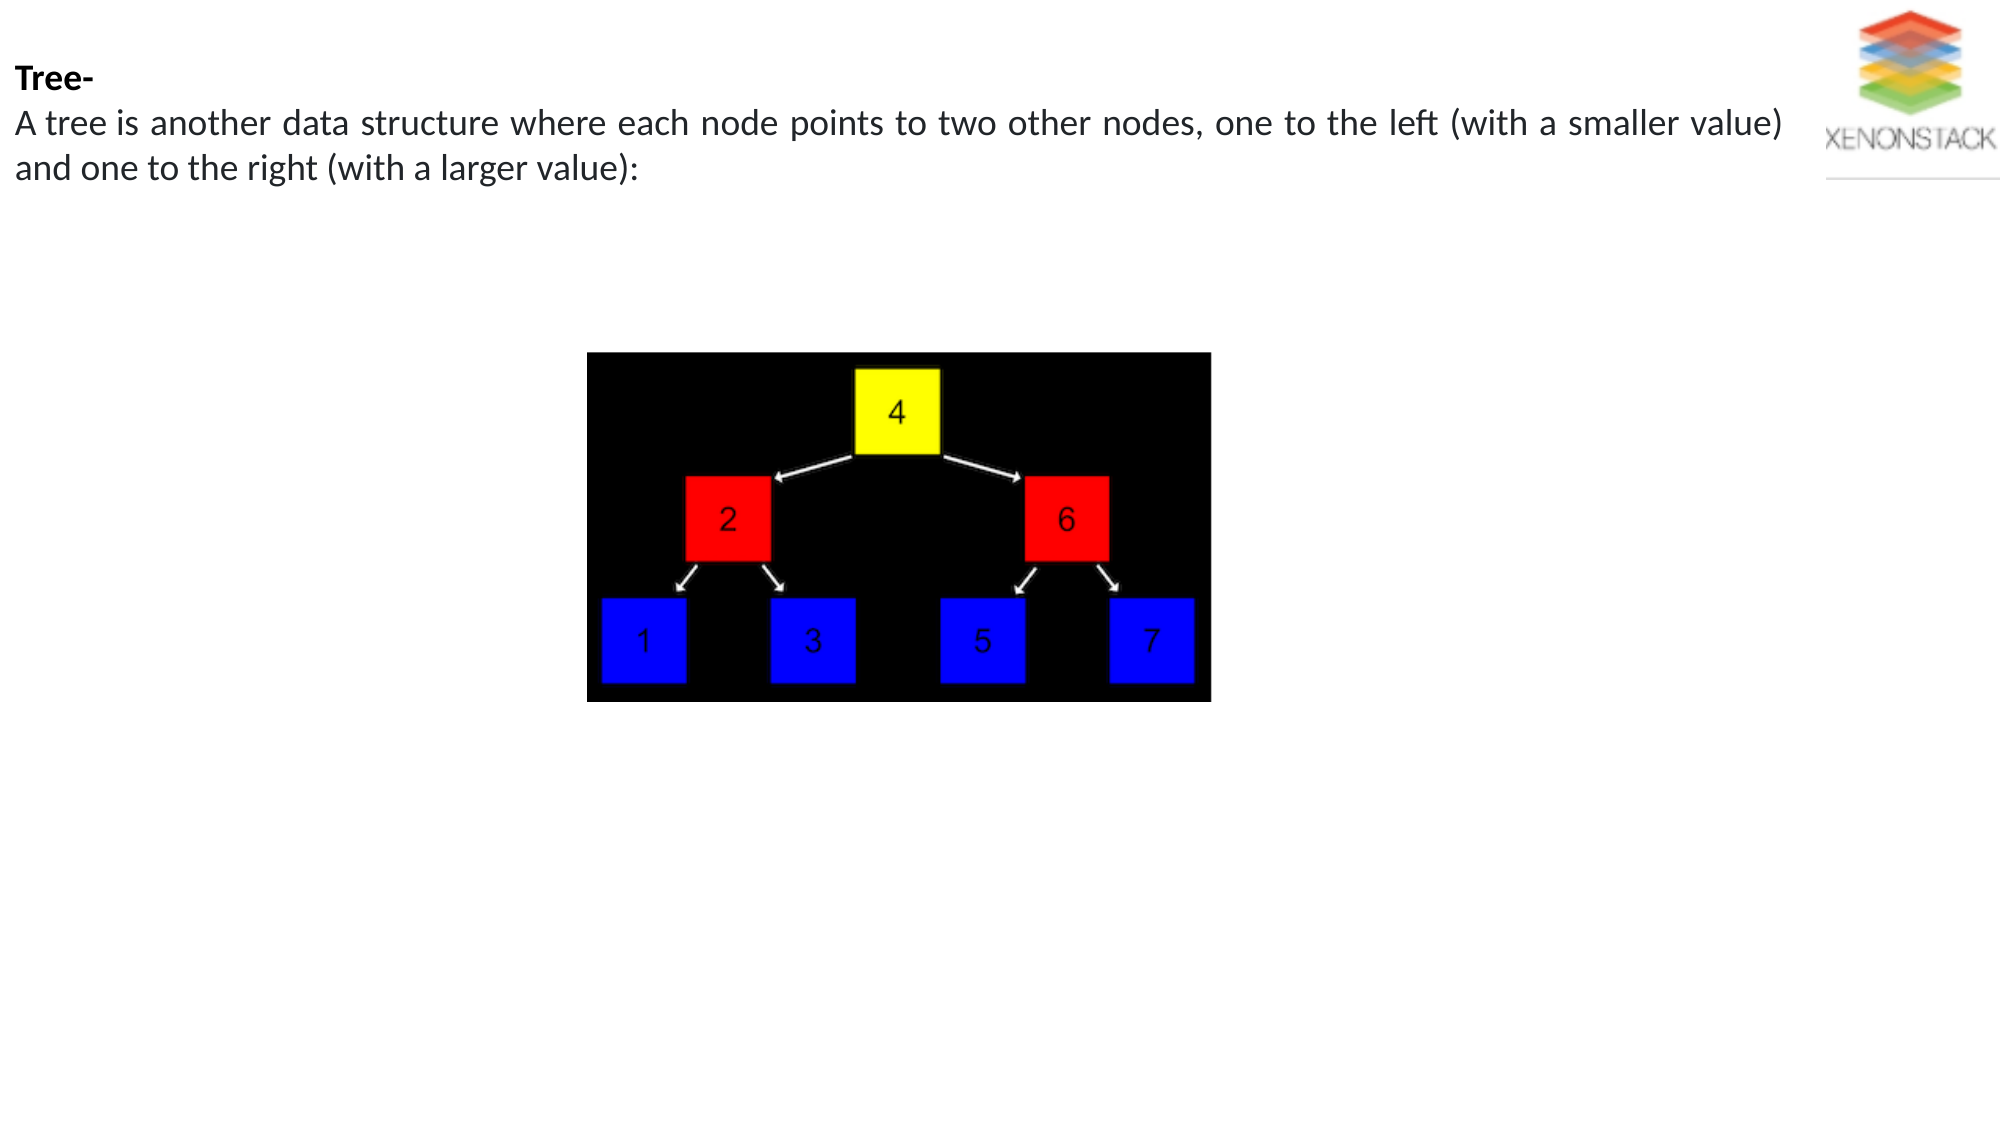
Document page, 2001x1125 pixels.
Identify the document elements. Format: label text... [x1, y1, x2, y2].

picture [587, 351, 1213, 702]
text_box Tree- A tree is another data structure where each node points to two other nodes, one to the left (with a smaller value) and one to the right (with a larger value): [0, 45, 1801, 196]
picture [1826, 0, 2000, 180]
